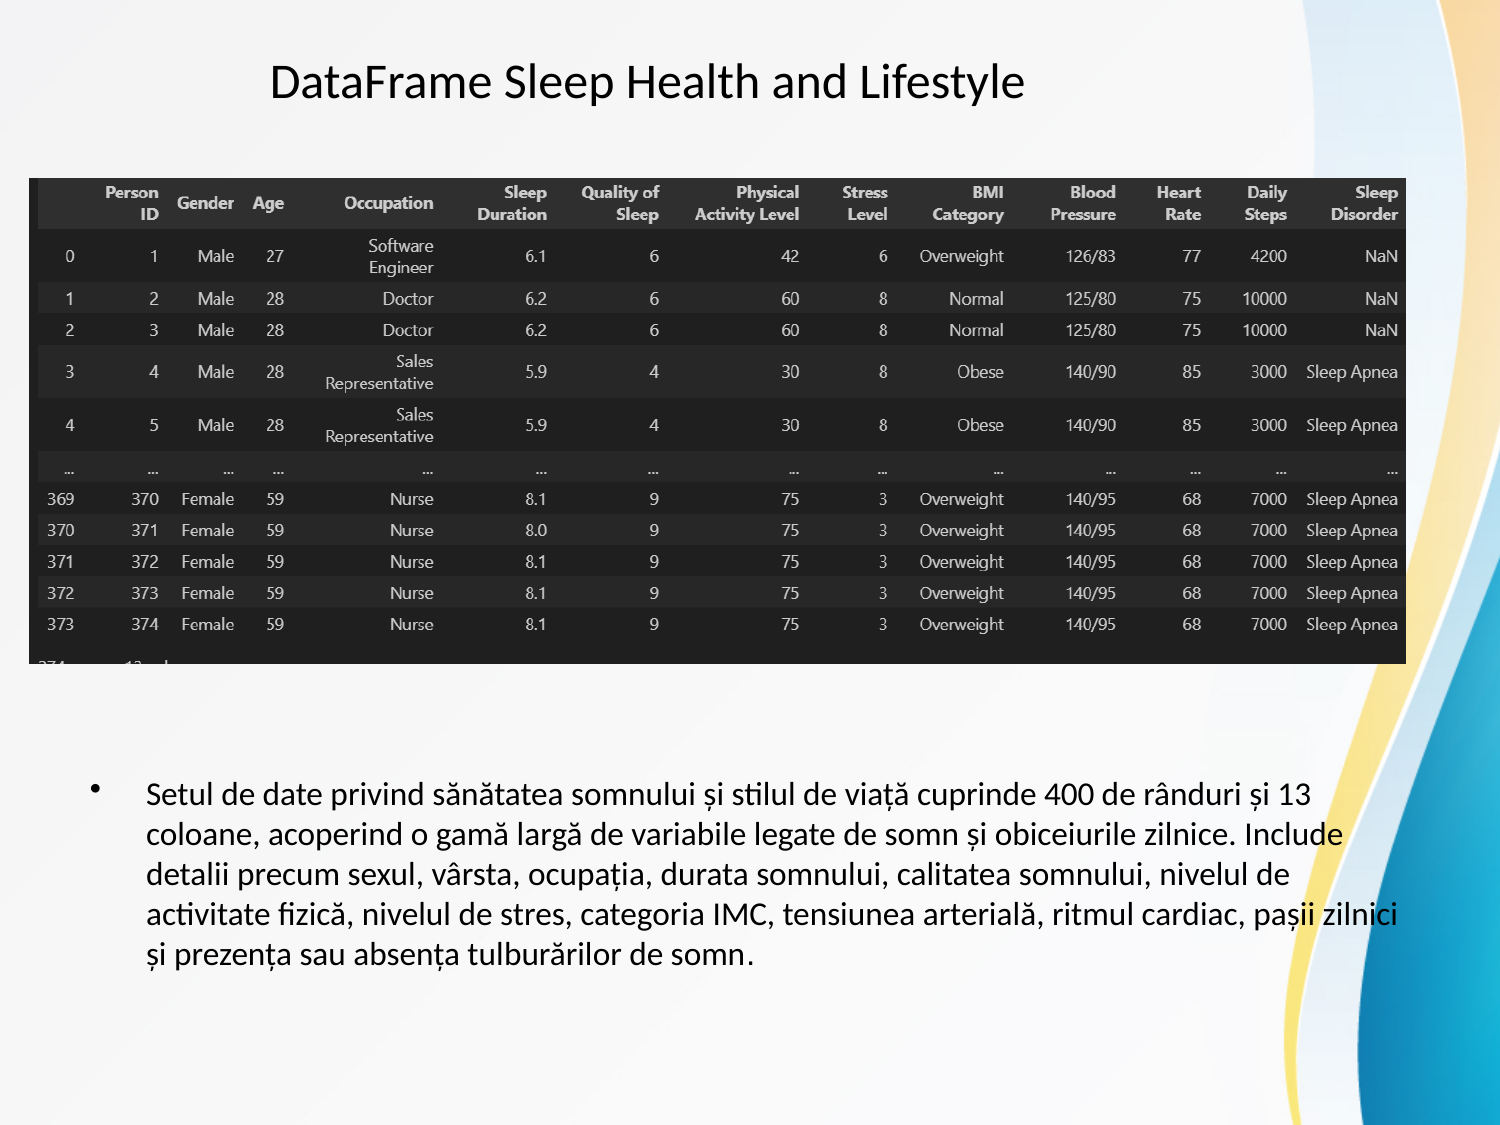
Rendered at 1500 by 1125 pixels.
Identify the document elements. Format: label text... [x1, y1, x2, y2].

list Setul de date privind sănătatea somnului și stilul de viață cuprinde 400 de rânduri și 13 coloane, acoperind o gamă largă de variabile legate de somn și obiceiurile zilnice. Include detalii precum sexul, vârsta, ocupația, durata somnului, calitatea somnului, nivelul de activitate fizică, nivelul de stres, categoria IMC, tensiunea arterială, ritmul cardiac, pașii zilnici și prezența sau absența tulburărilor de somn. [74, 764, 1426, 820]
picture [0, 0, 1500, 1125]
title DataFrame Sleep Health and Lifestyle [74, 30, 1426, 127]
text_box [277, 42, 1209, 105]
